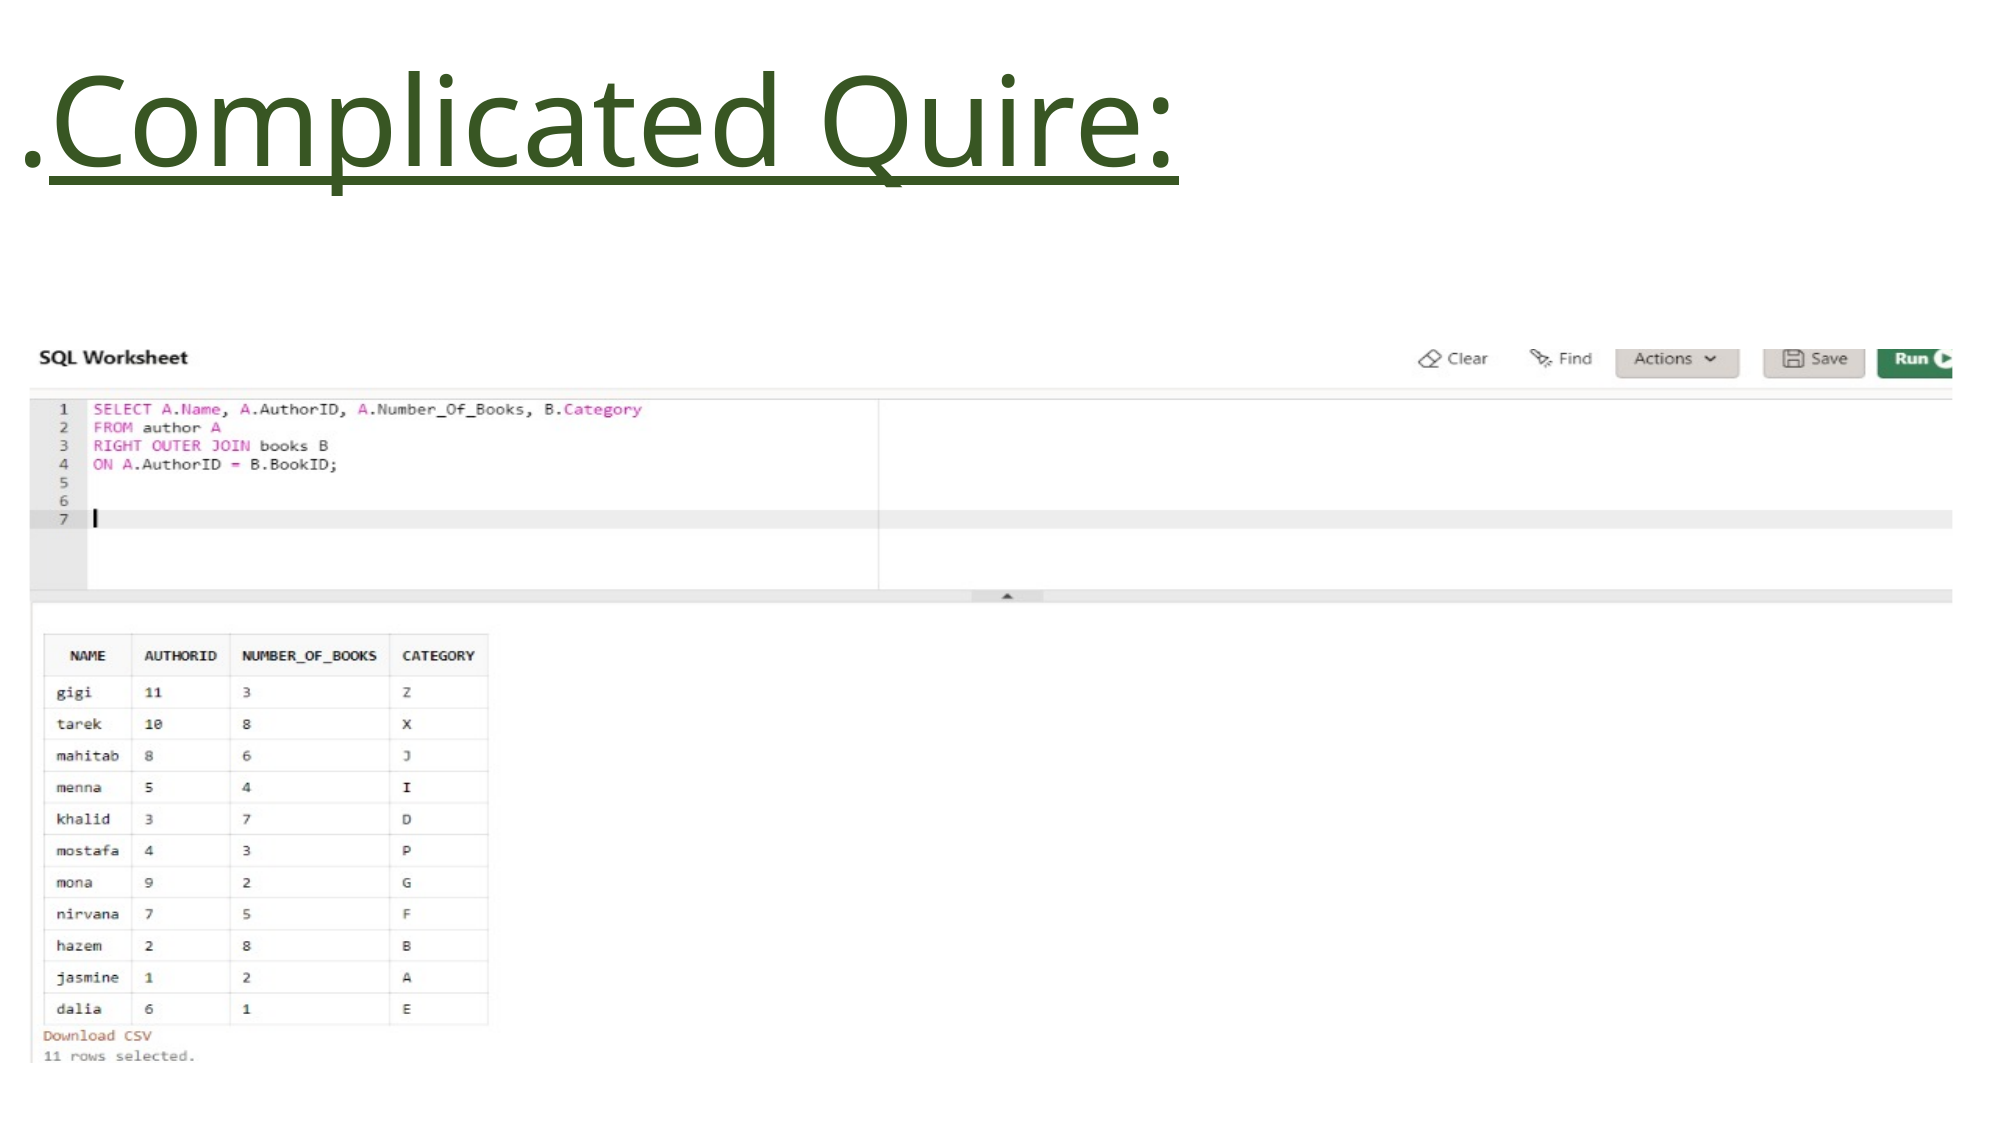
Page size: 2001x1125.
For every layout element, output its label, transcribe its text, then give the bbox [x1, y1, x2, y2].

title .Complicated Quire: [0, 17, 1726, 235]
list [29, 349, 1953, 1063]
